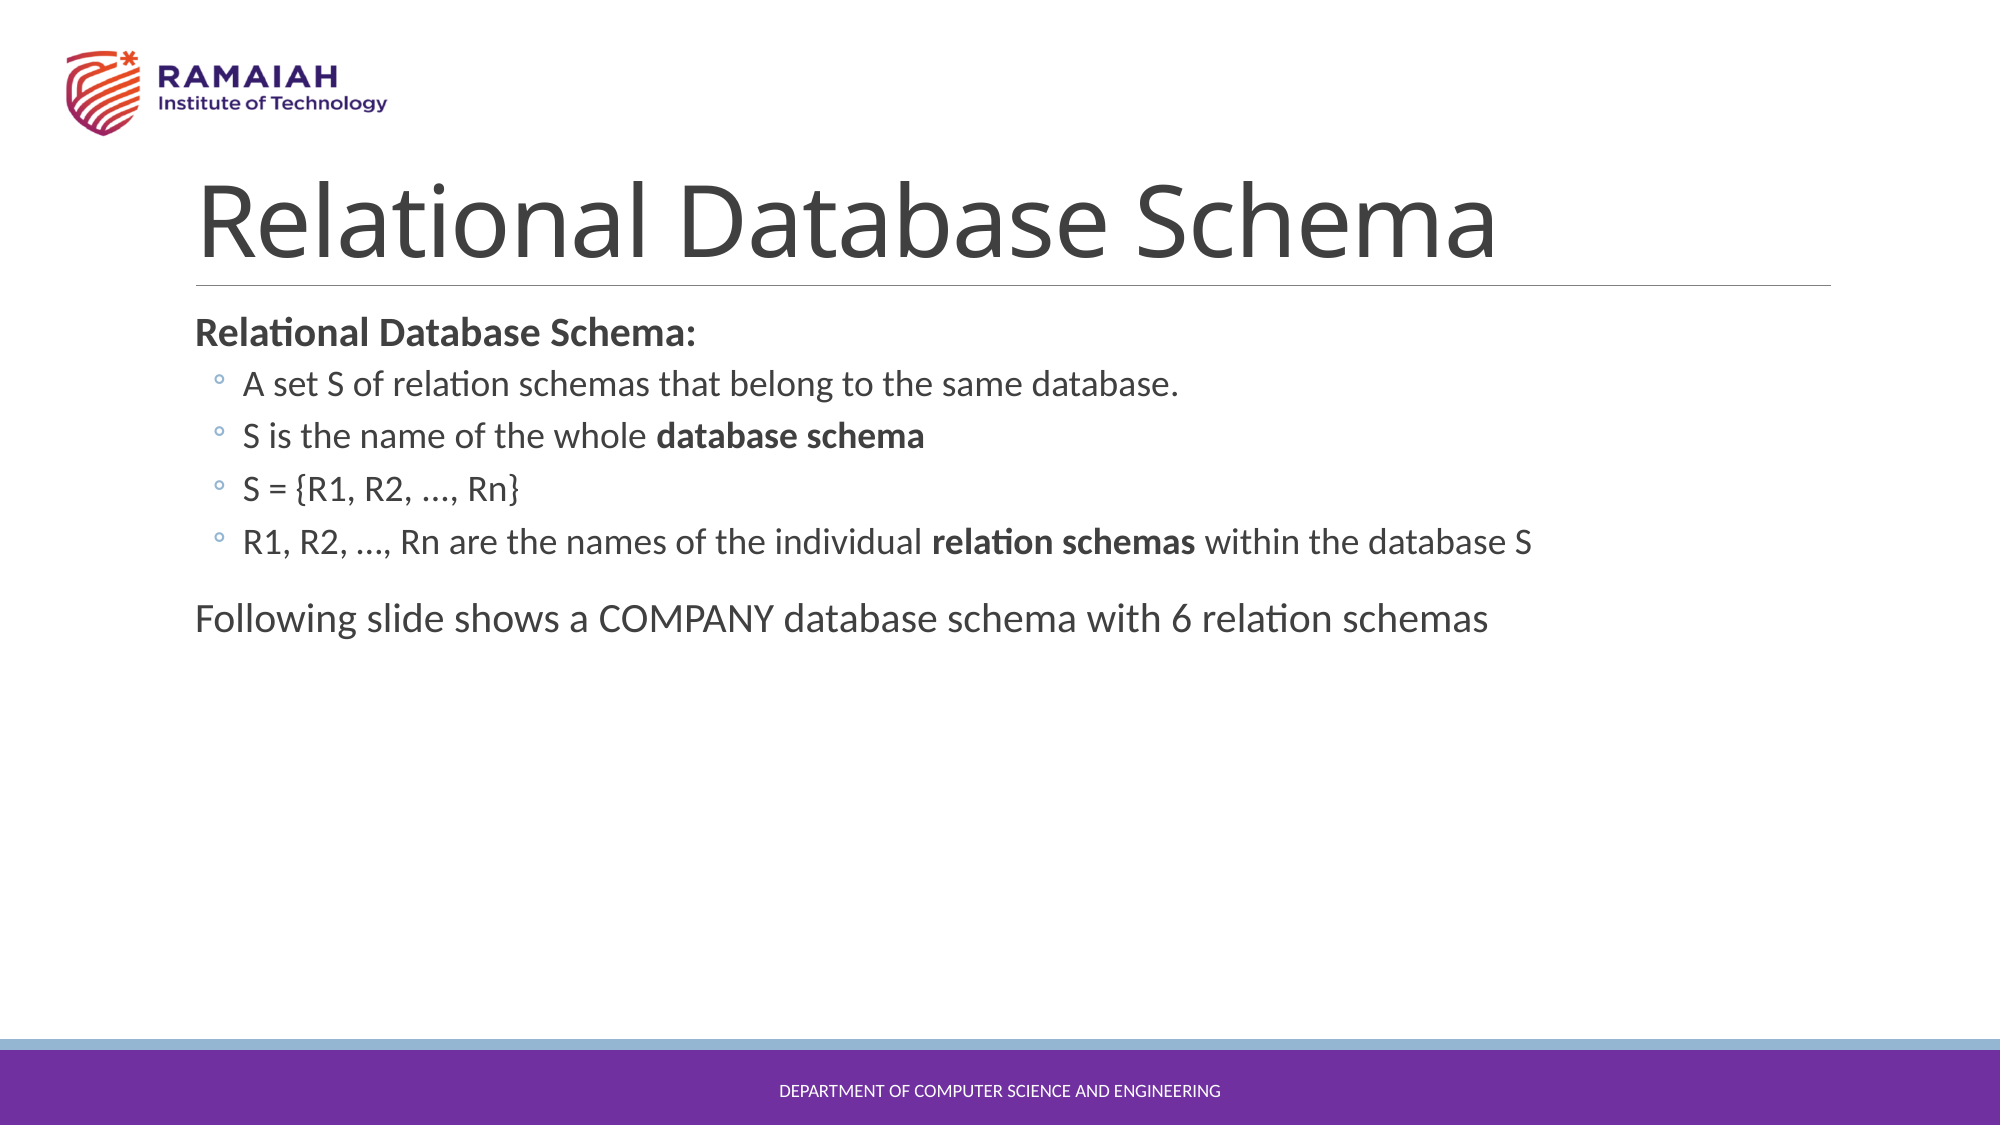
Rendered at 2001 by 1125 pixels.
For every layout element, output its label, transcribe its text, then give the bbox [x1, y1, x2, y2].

picture [28, 5, 429, 166]
list Relational Database Schema: A set S of relation schemas that belong to the same database. S is the name of the whole database schema S = {R1, R2, ..., Rn} R1, R2, …, Rn are the names of the individual relation schemas within the database S Following slide shows a COMPANY database schema with 6 relation schemas [180, 302, 1830, 963]
title Relational Database Schema [180, 47, 1830, 285]
footer Department of Computer Science and Engineering [604, 1059, 1396, 1120]
